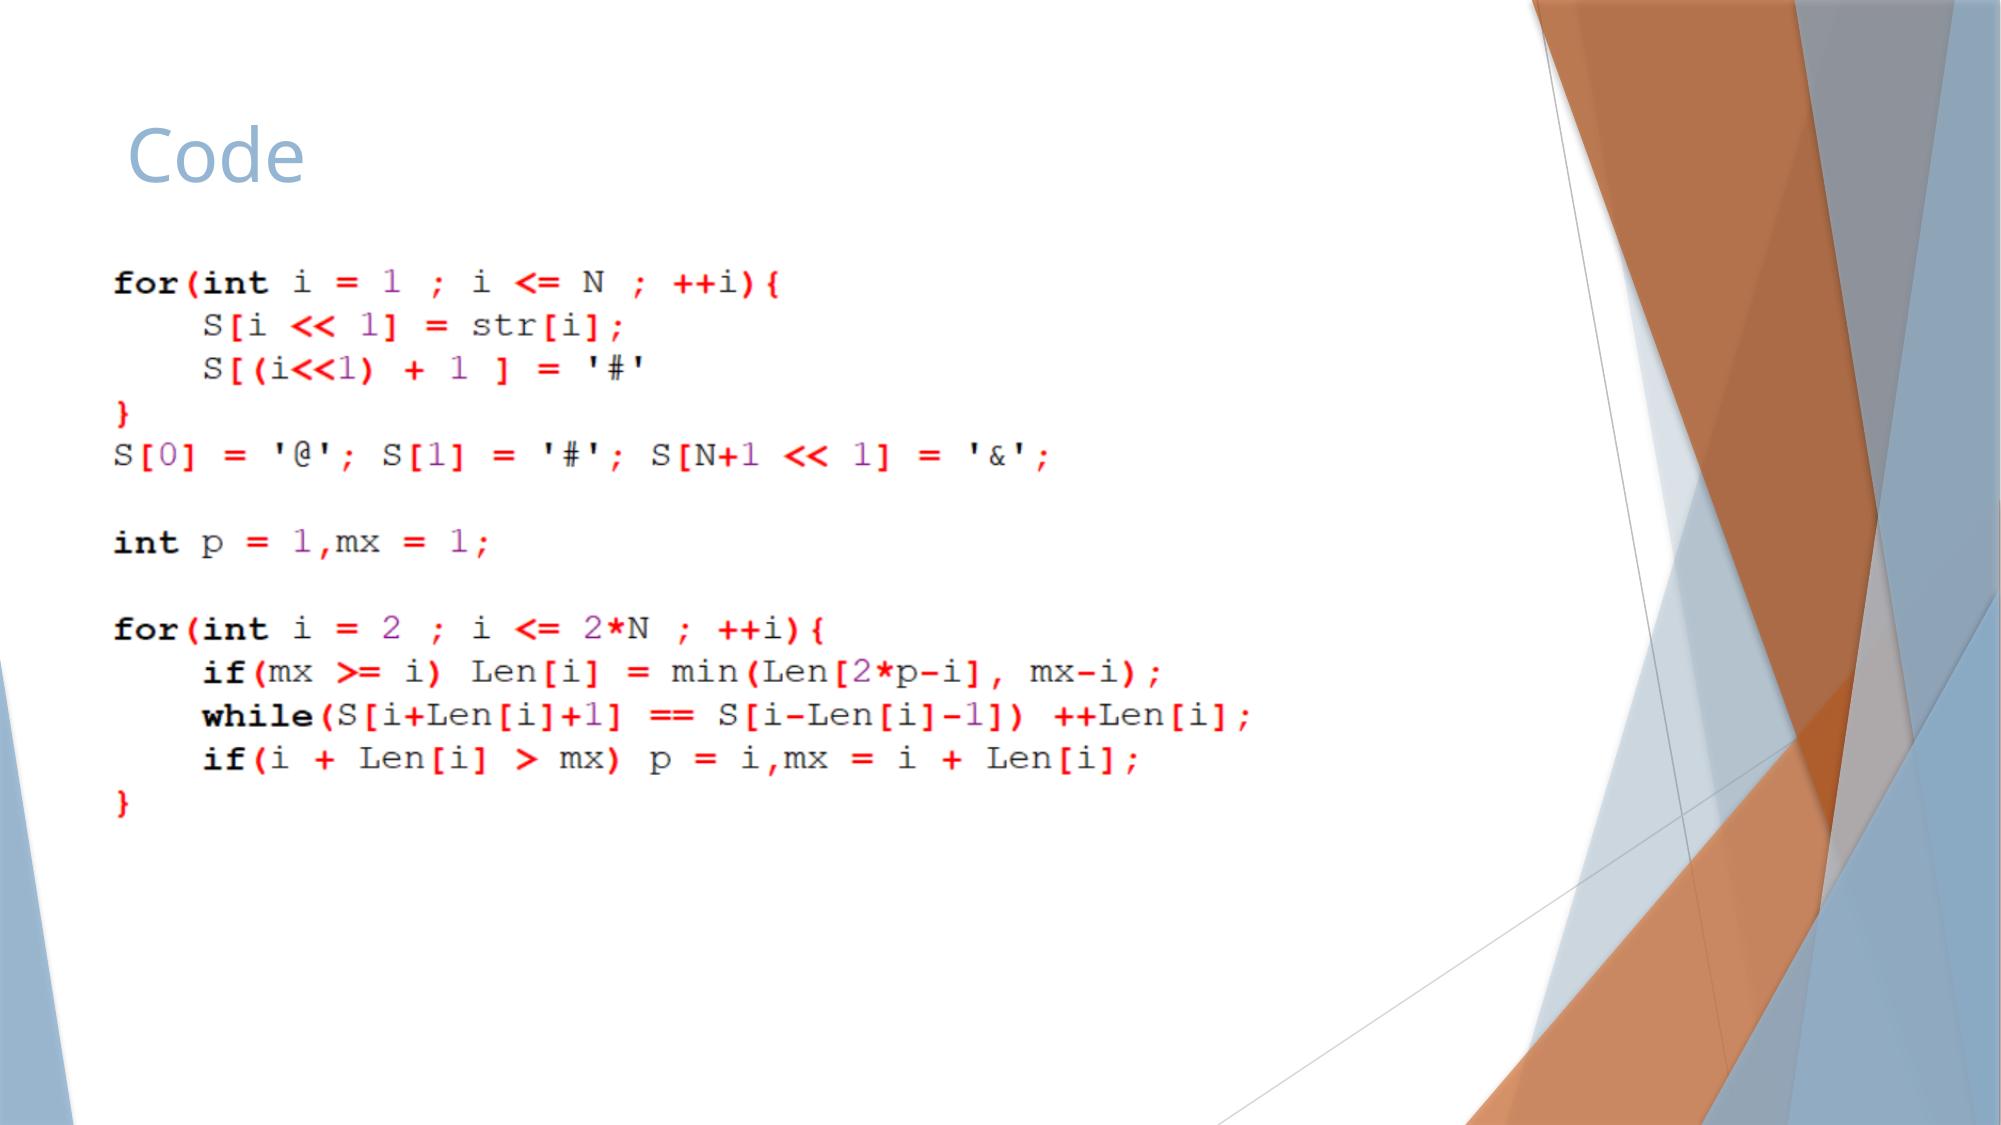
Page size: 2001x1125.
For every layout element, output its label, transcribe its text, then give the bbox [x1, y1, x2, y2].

title Code [111, 99, 1522, 232]
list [110, 231, 1293, 826]
